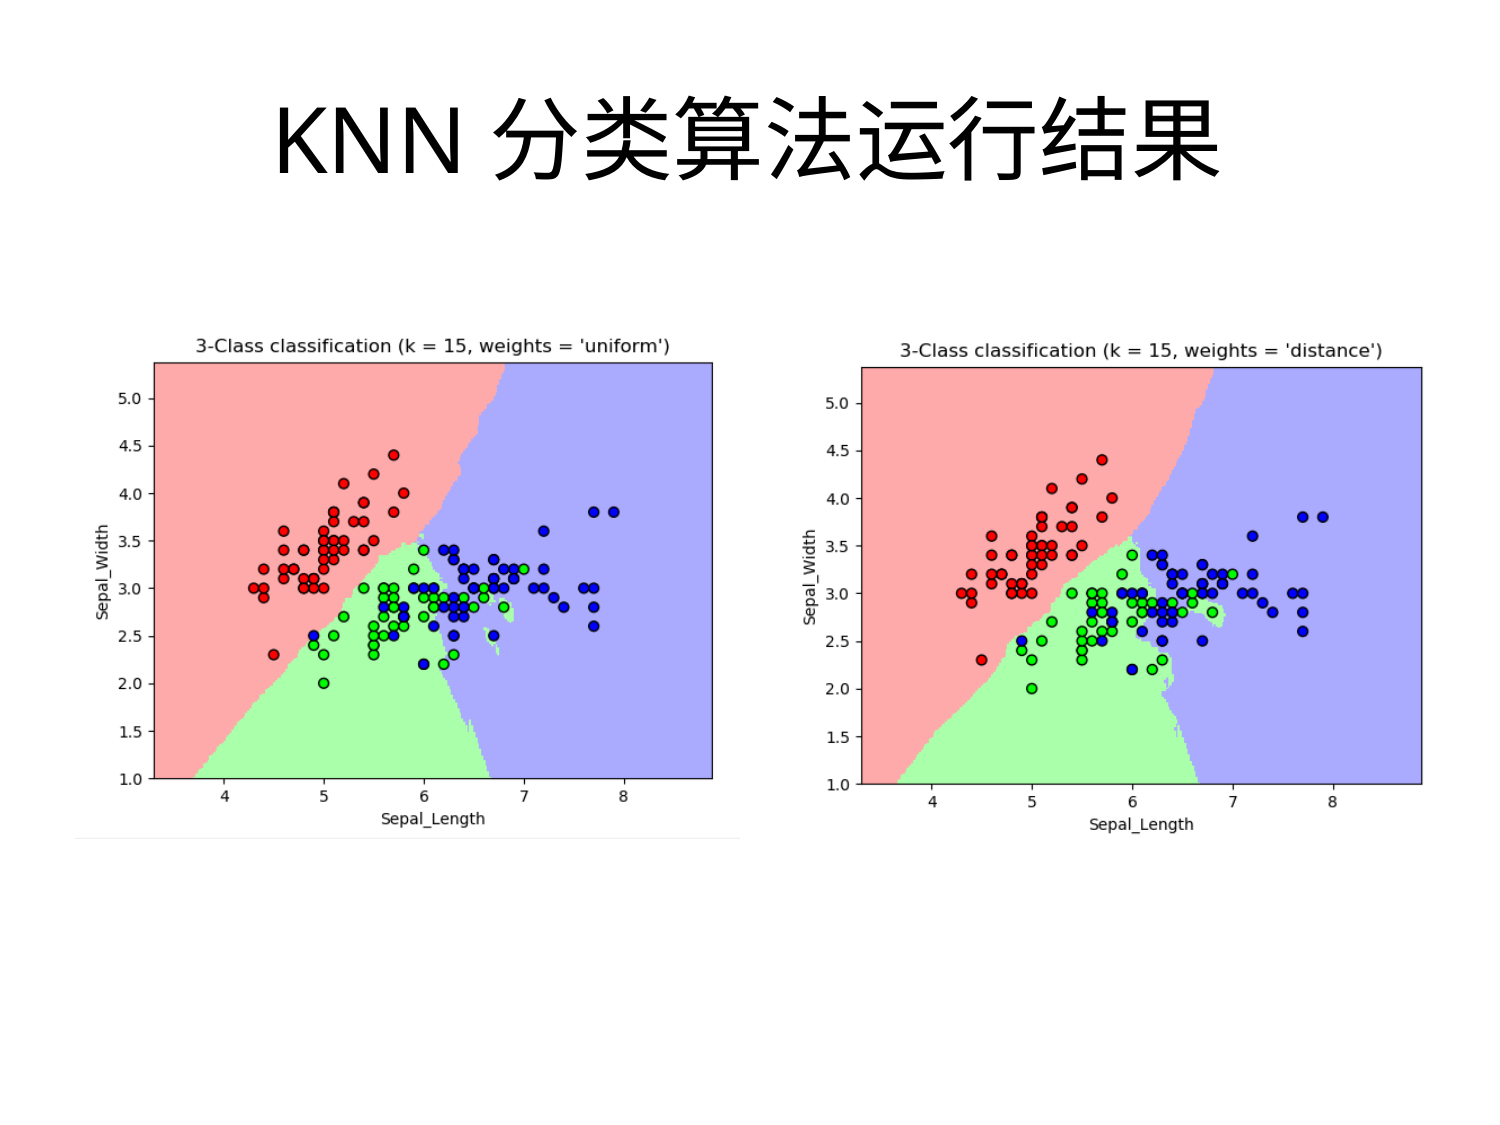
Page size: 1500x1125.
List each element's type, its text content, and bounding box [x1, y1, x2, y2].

text_box KNN分类算法运行结果 [72, 42, 1423, 231]
picture [789, 314, 1445, 839]
picture [74, 314, 740, 839]
